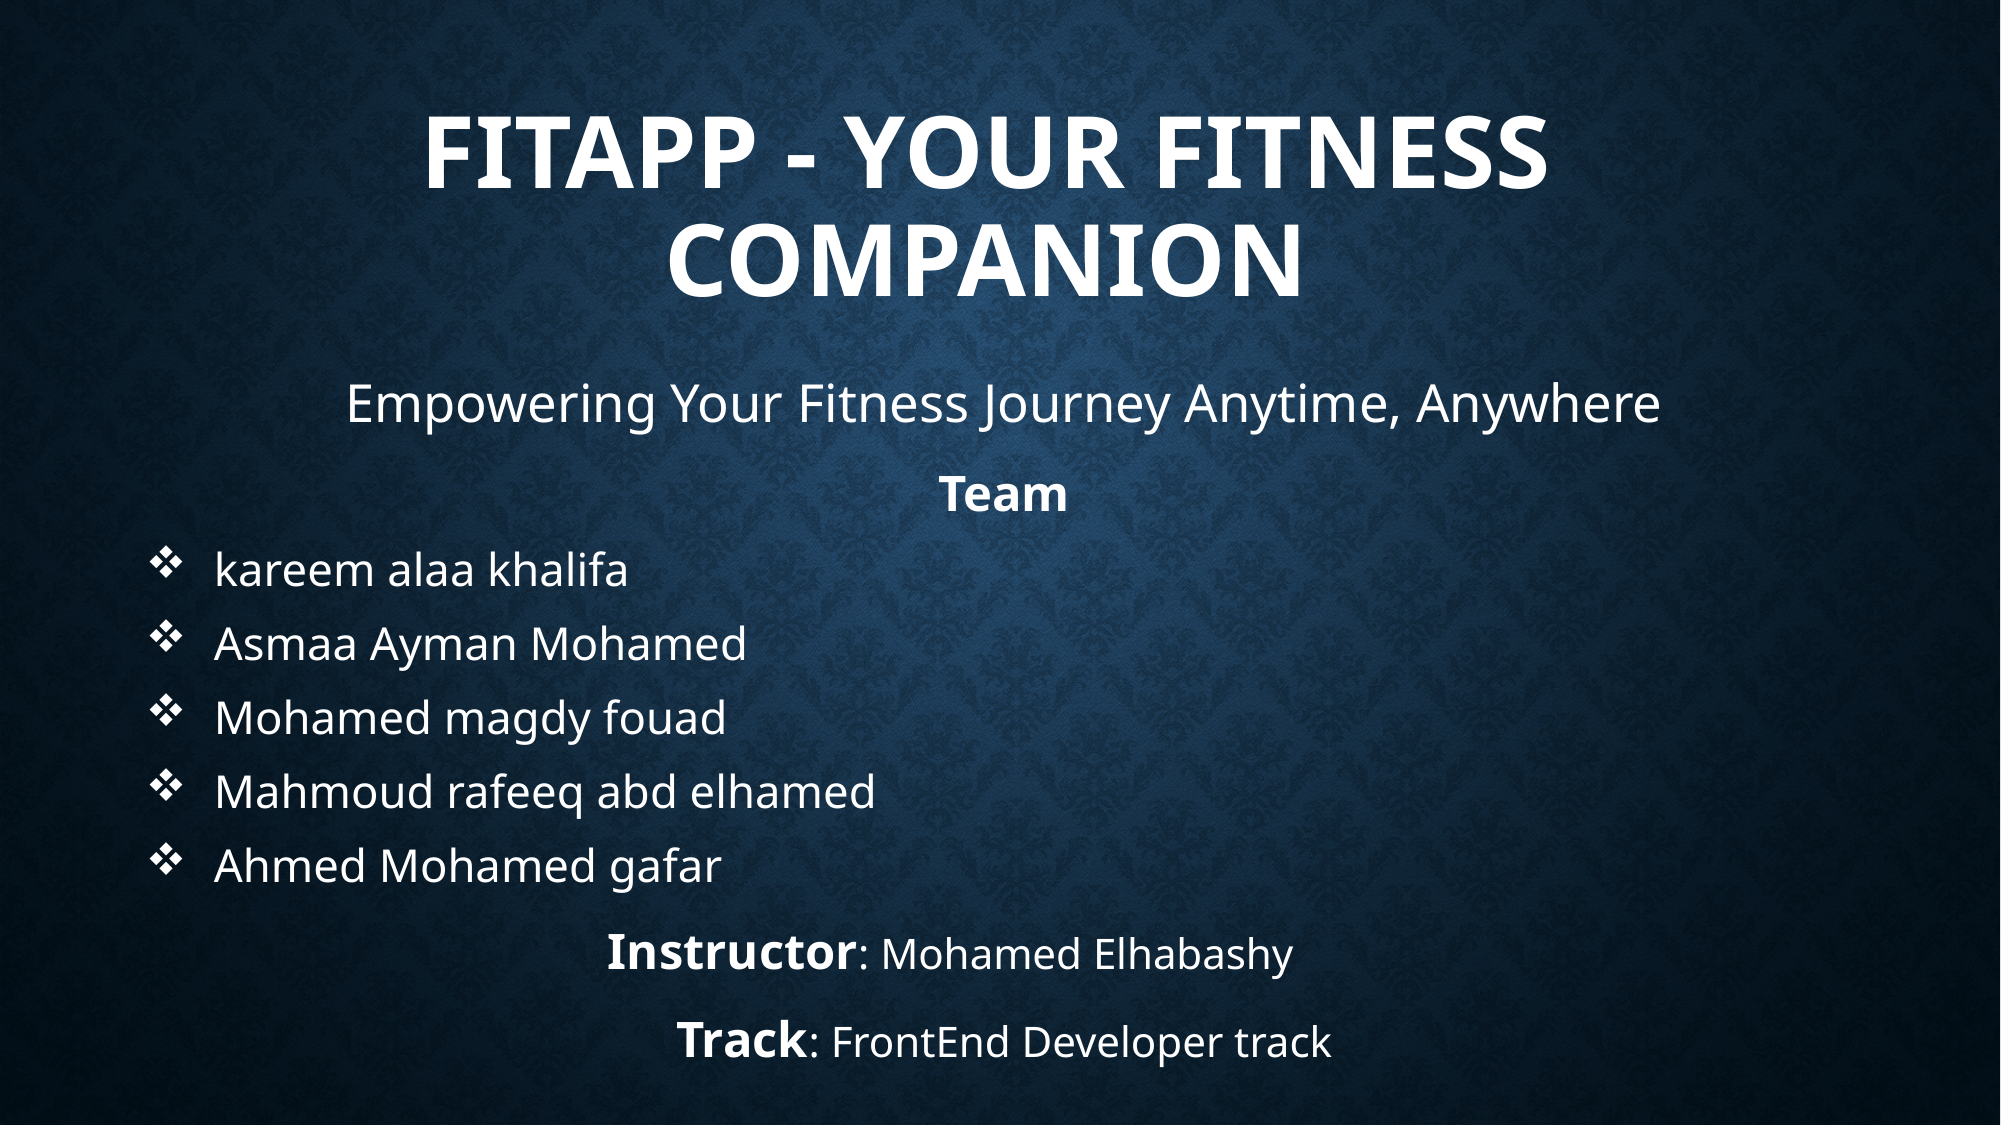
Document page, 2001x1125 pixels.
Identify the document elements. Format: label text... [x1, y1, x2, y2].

title FitApp - Your Fitness Companion [247, 38, 1724, 326]
subtitle Empowering Your Fitness Journey Anytime, Anywhere Team kareem alaa khalifa Asmaa Ayman Mohamed Mohamed magdy fouad Mahmoud rafeeq abd elhamed Ahmed Mohamed gafar Instructor: Mohamed Elhabashy Track: FrontEnd Developer track [62, 350, 1946, 1083]
